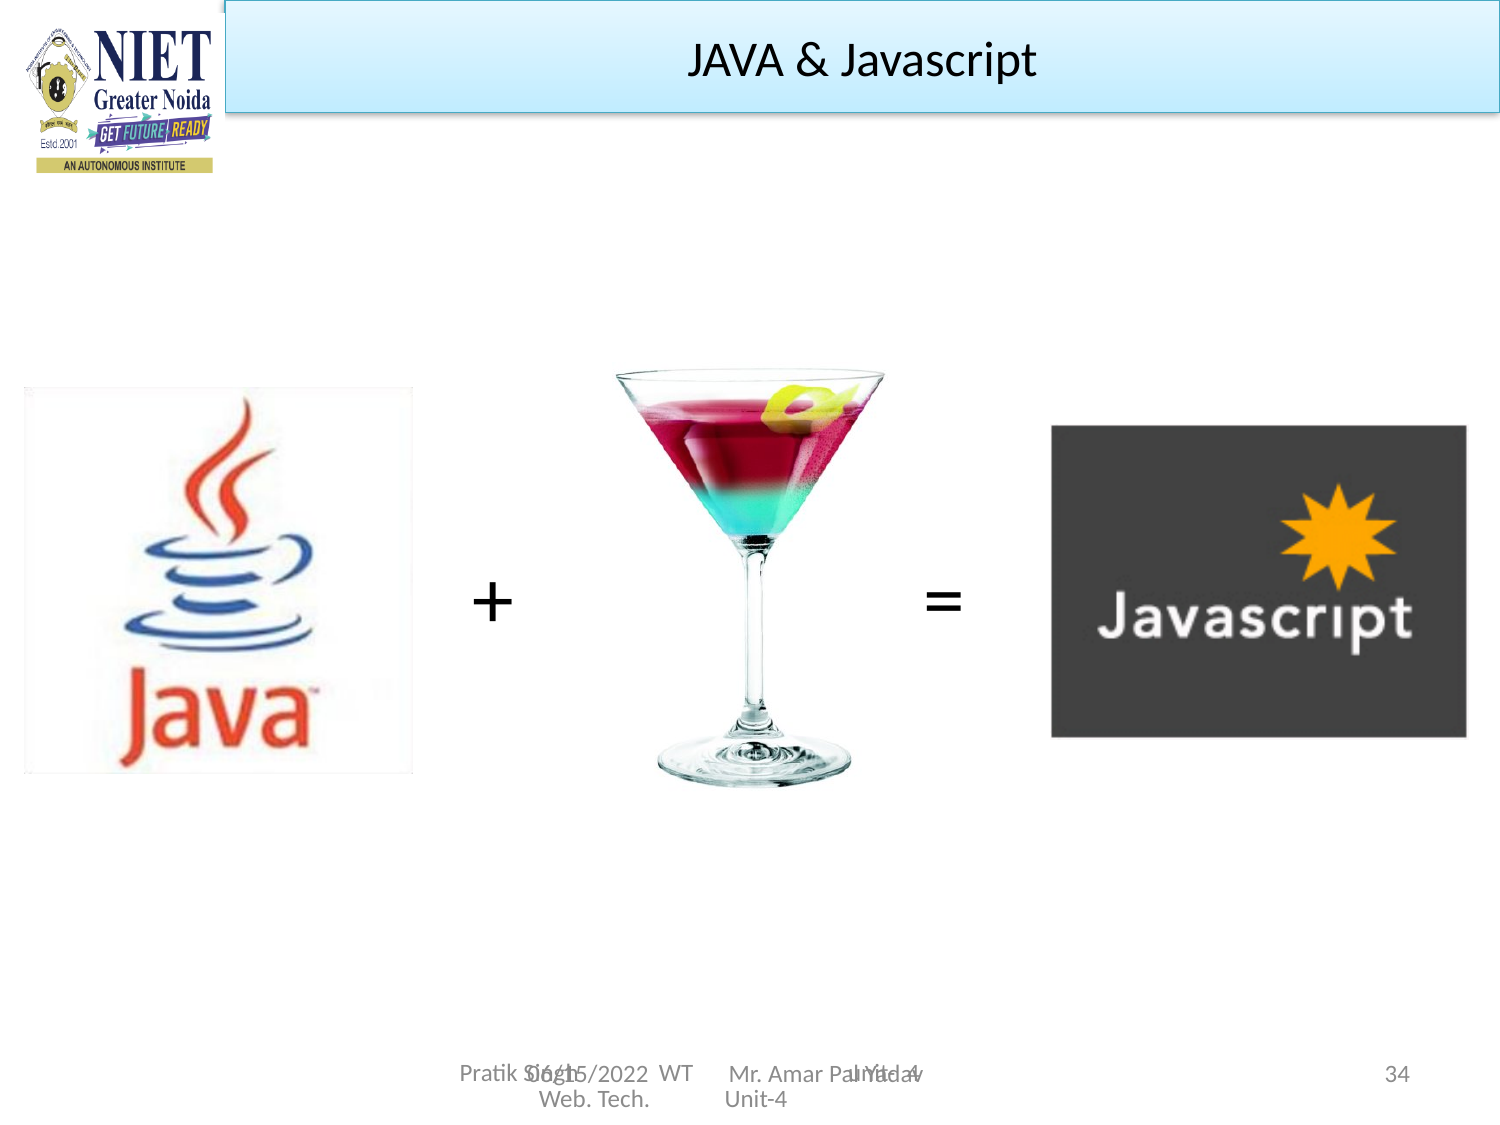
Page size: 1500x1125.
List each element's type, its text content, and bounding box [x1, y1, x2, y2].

text_box Pratik Singh WT unit- 4 [274, 1041, 1100, 1102]
slide_number 34 [1074, 1042, 1425, 1103]
text_box + [457, 537, 529, 653]
list [87, 187, 1487, 975]
picture [24, 387, 413, 774]
footer 06/15/2022 Mr. Amar Pal Yadav Web. Tech. Unit-4 [512, 1042, 988, 1103]
text_box JAVA & Javascript [224, 0, 1500, 113]
text_box = [908, 537, 980, 653]
picture [1049, 424, 1470, 740]
picture [612, 362, 890, 794]
picture [13, 13, 226, 188]
